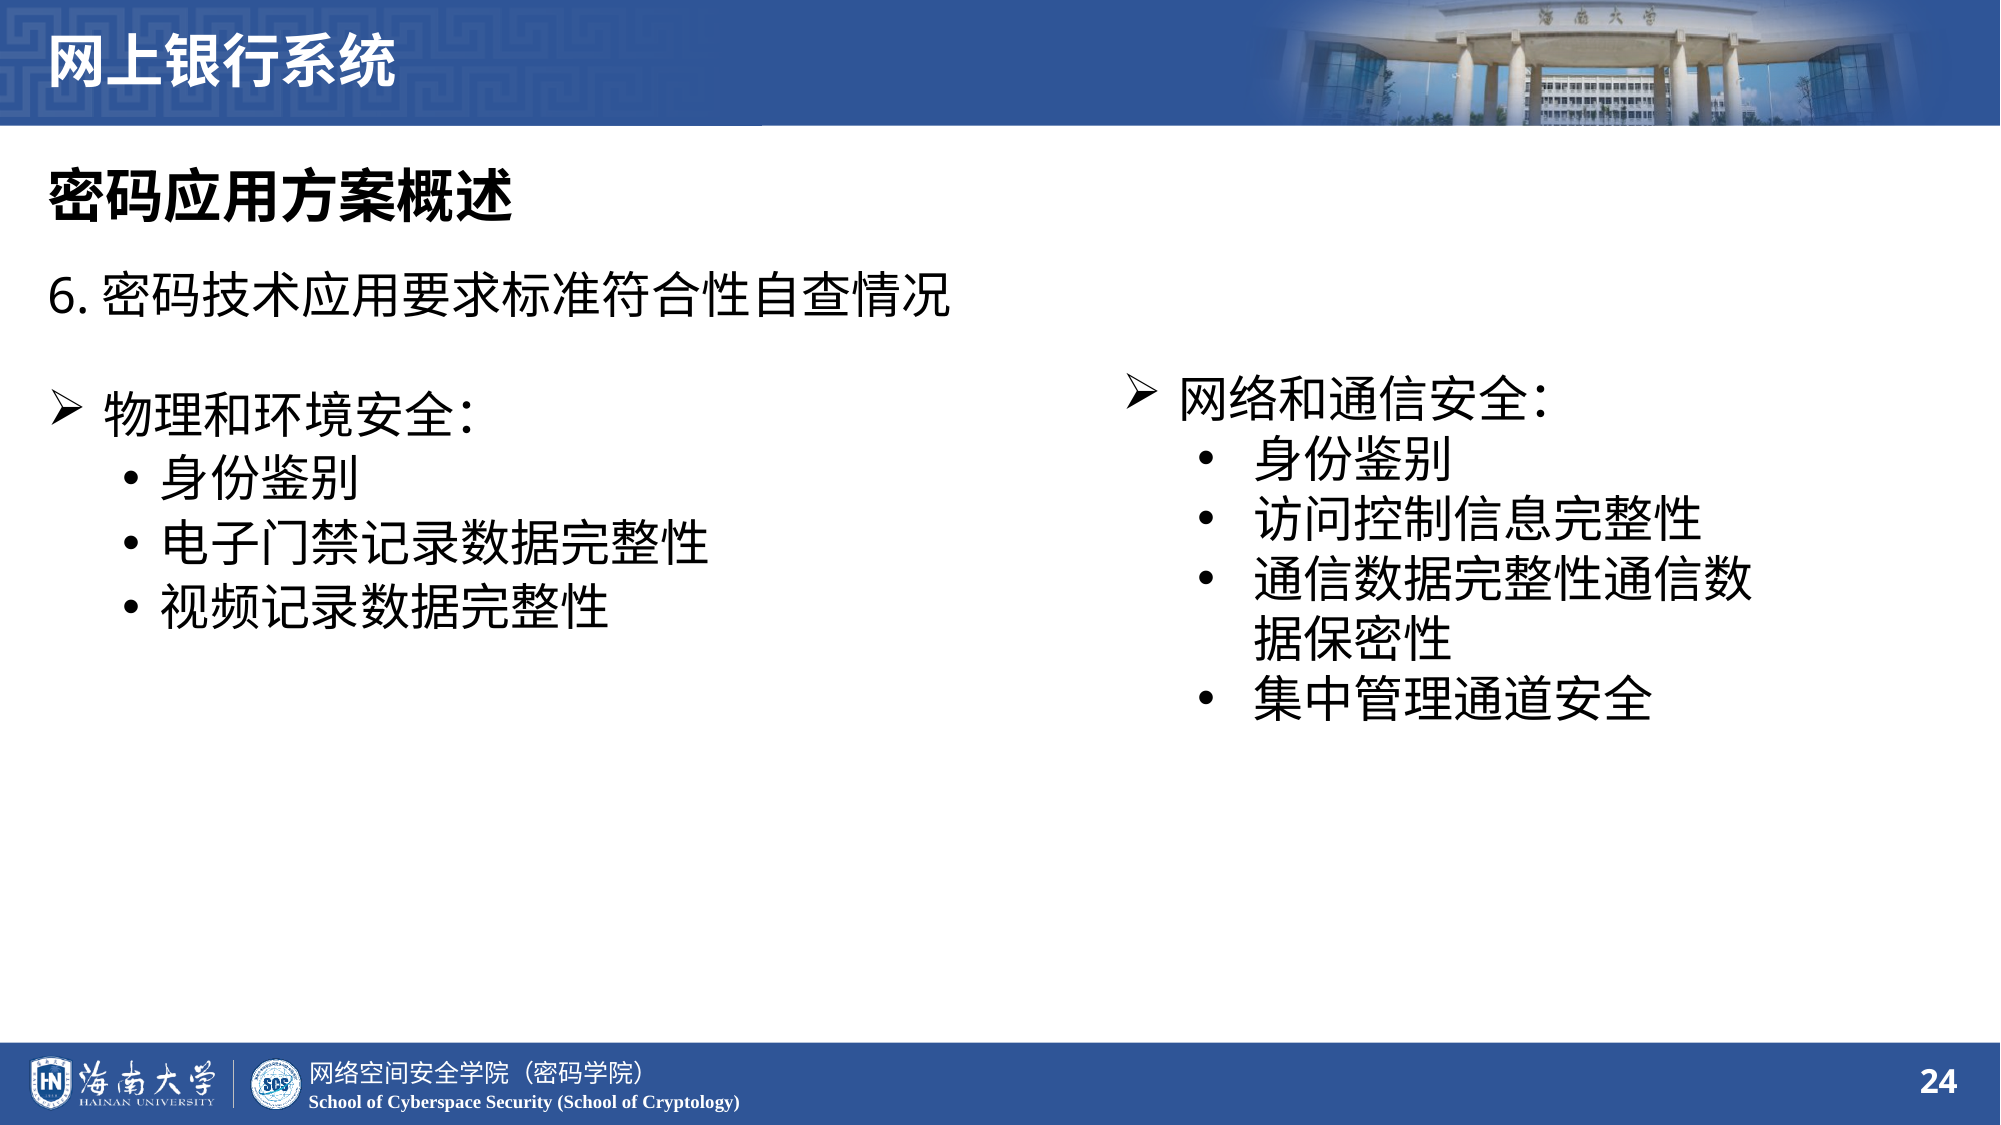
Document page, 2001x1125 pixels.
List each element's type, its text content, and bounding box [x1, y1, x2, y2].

list 网上银行系统 [32, 17, 1297, 109]
picture [245, 1053, 306, 1114]
picture [27, 1054, 219, 1113]
list 6.密码技术应用要求标准符合性自查情况 物理和环境安全： 身份鉴别 电子门禁记录数据完整性 视频记录数据完整性 [32, 255, 1968, 997]
slide_number 24 [1522, 1053, 1973, 1114]
text_box 网络和通信安全： 身份鉴别 访问控制信息完整性 通信数据完整性通信数据保密性 集中管理通道安全 [1107, 299, 1804, 780]
list 密码应用方案概述 [32, 151, 1968, 245]
picture [1190, 0, 2000, 126]
